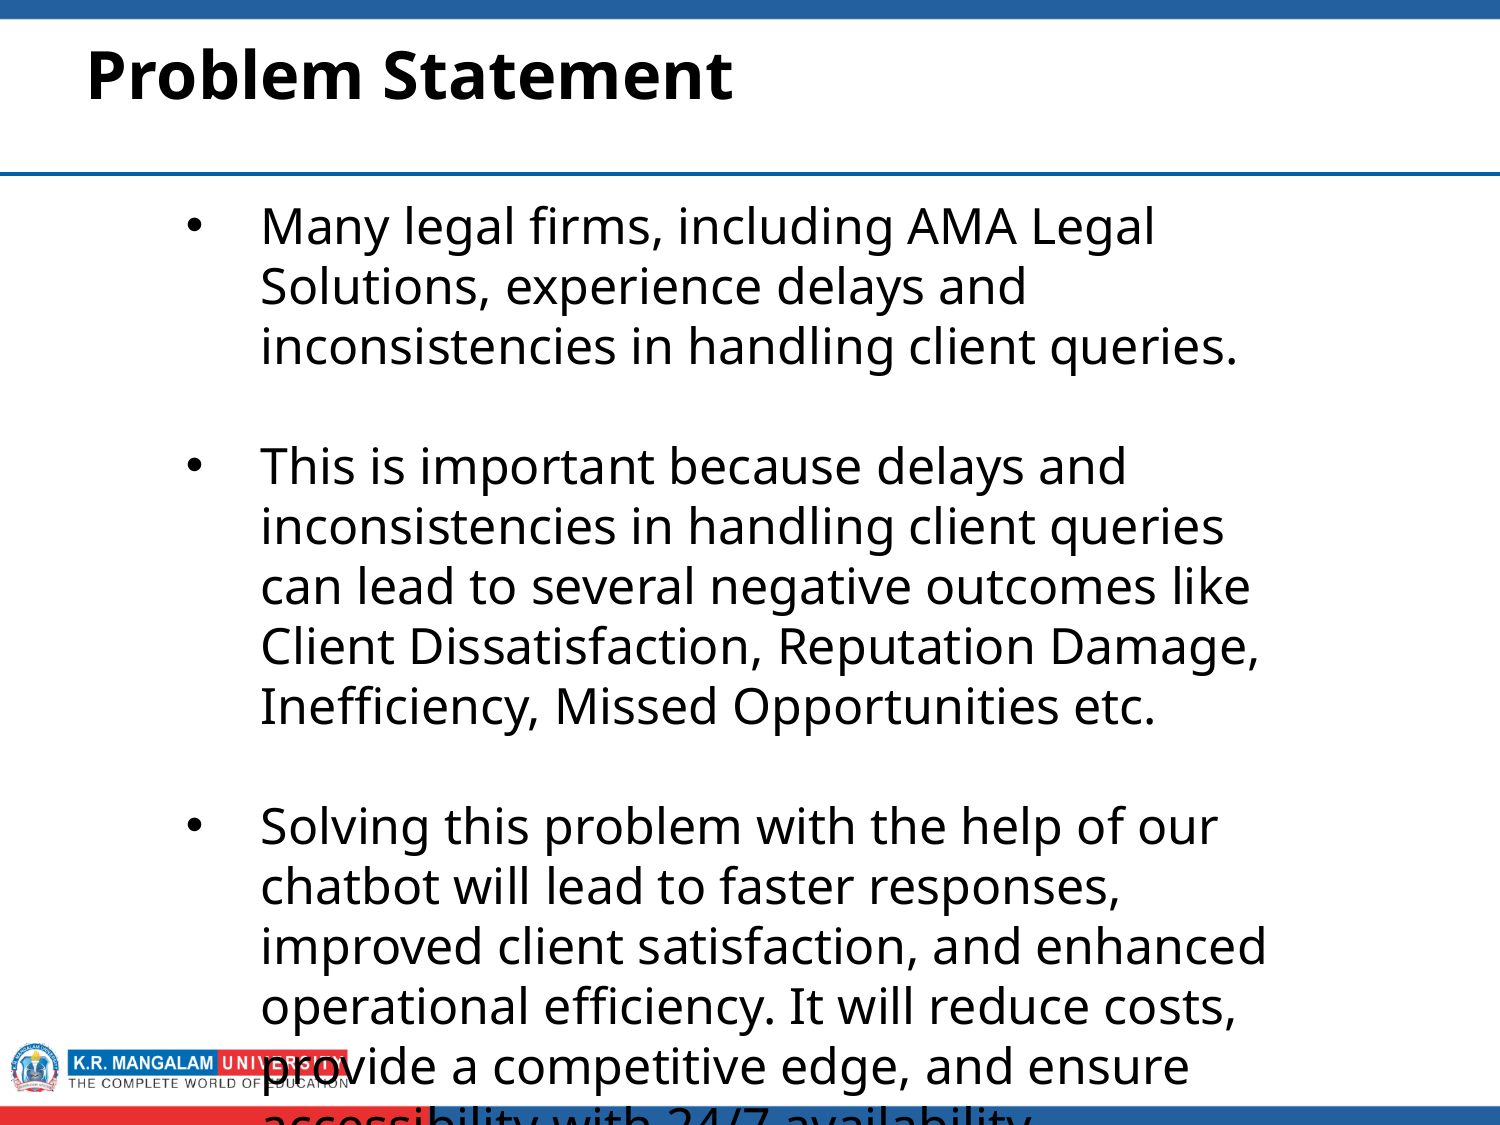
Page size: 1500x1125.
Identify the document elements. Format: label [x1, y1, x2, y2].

list [0, 181, 1500, 1125]
picture [11, 1043, 349, 1093]
list [0, 0, 1500, 173]
